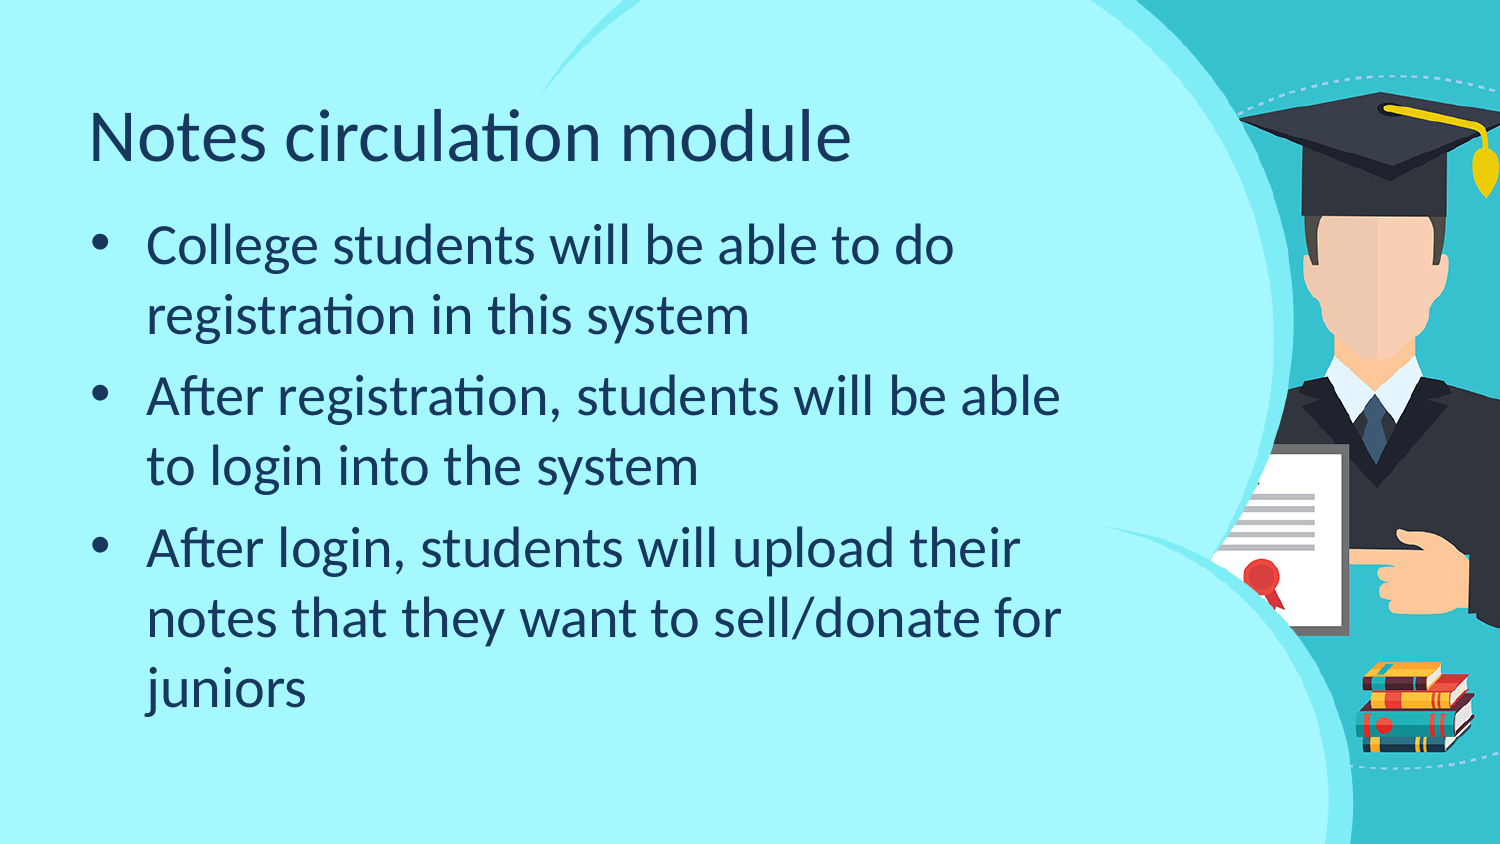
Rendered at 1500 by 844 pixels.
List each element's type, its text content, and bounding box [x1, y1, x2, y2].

list College students will be able to do registration in this system After registration, students will be able to login into the system After login, students will upload their notes that they want to sell/donate for juniors [75, 198, 1102, 774]
picture [0, 0, 1500, 844]
title Notes circulation module [73, 71, 1106, 191]
